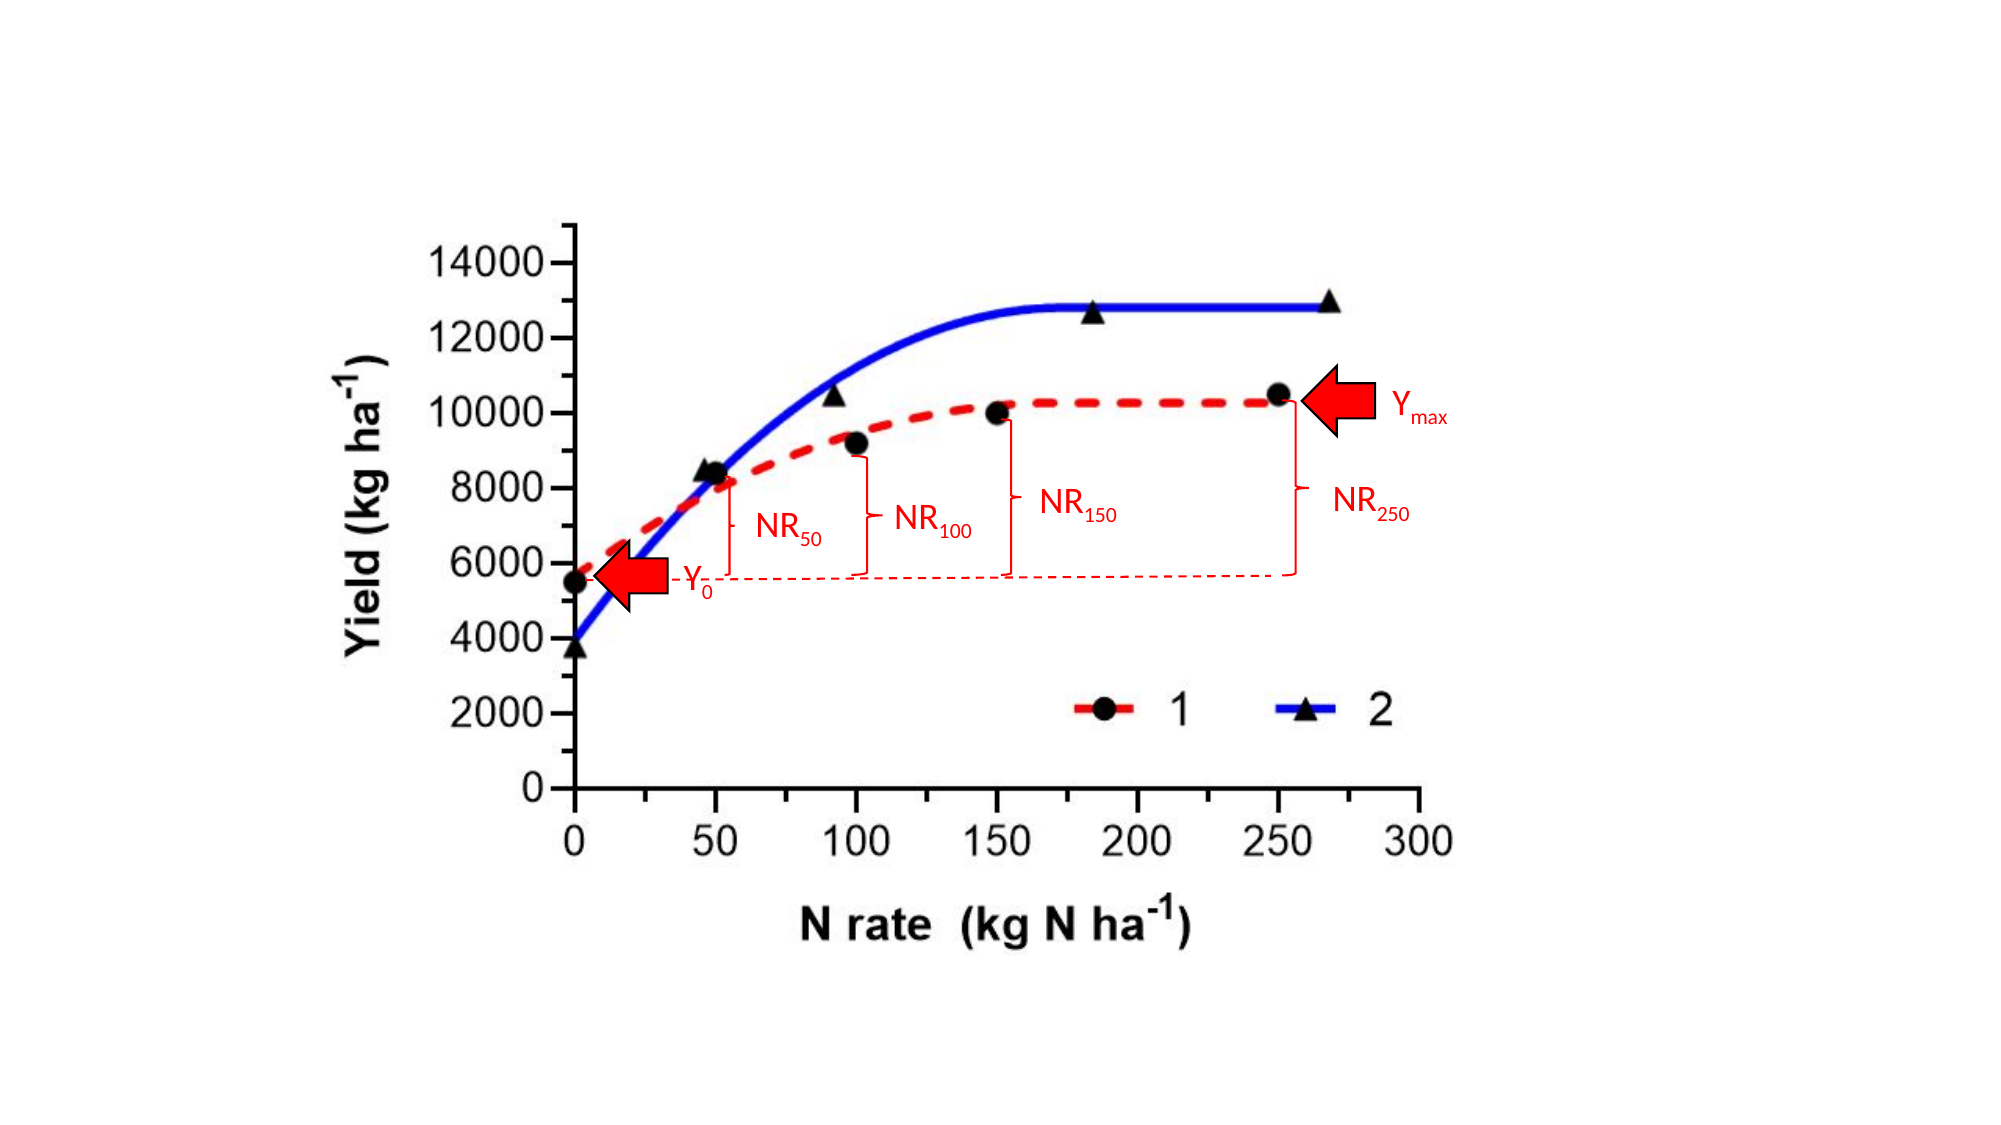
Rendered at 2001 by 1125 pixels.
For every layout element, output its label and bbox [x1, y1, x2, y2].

picture [315, 192, 1475, 982]
text_box [585, 575, 1271, 581]
